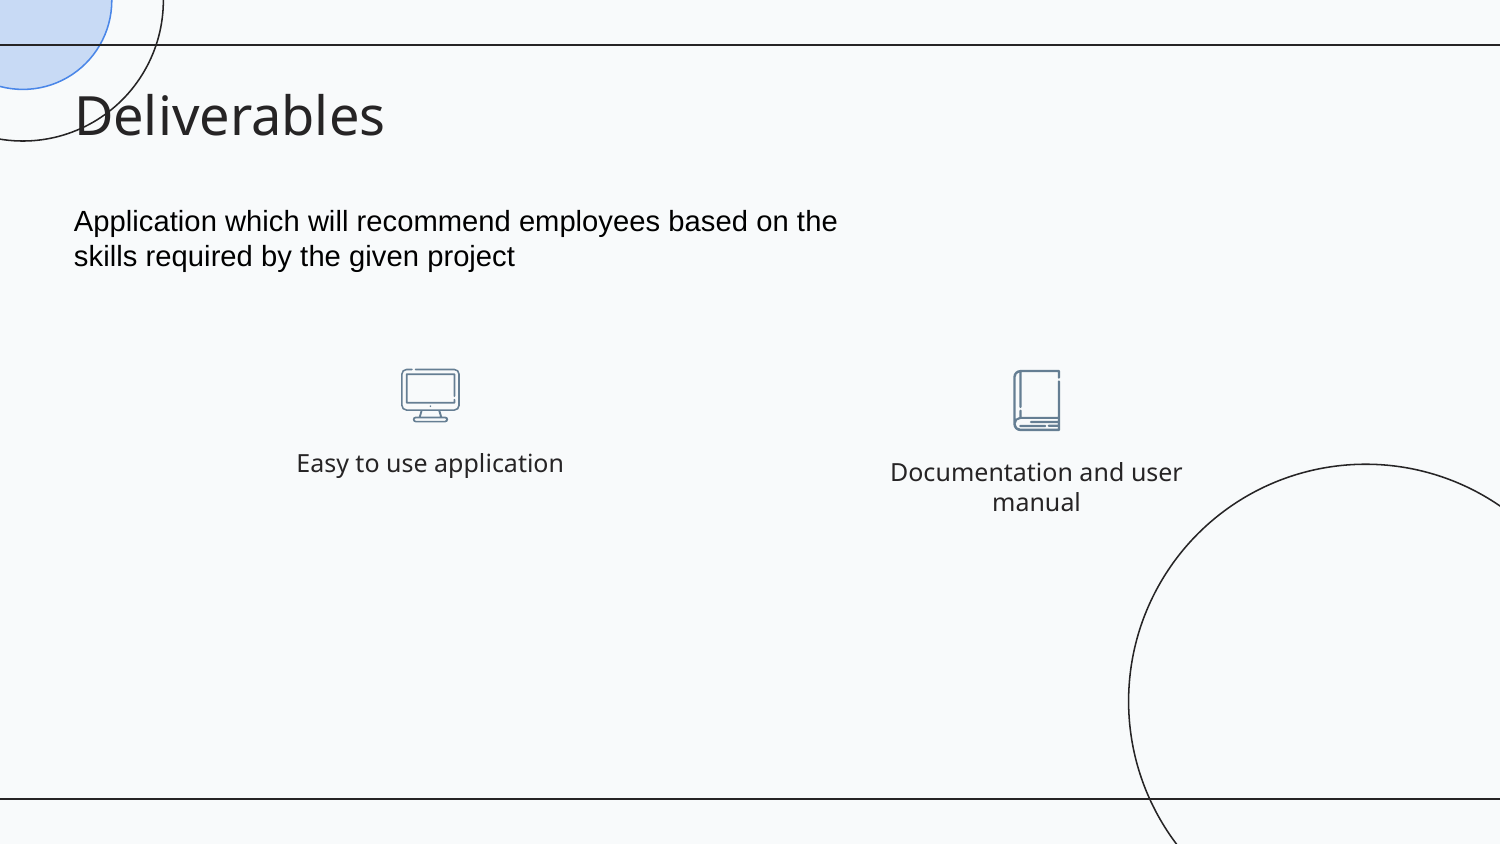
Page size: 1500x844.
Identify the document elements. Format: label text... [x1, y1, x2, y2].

text_box Documentation and user manual [851, 441, 1223, 512]
subtitle Easy to use application [245, 432, 616, 503]
title Deliverables [59, 63, 1323, 164]
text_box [400, 368, 461, 423]
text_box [1013, 369, 1061, 432]
text_box Application which will recommend employees based on the skills required by the given project [59, 195, 923, 280]
